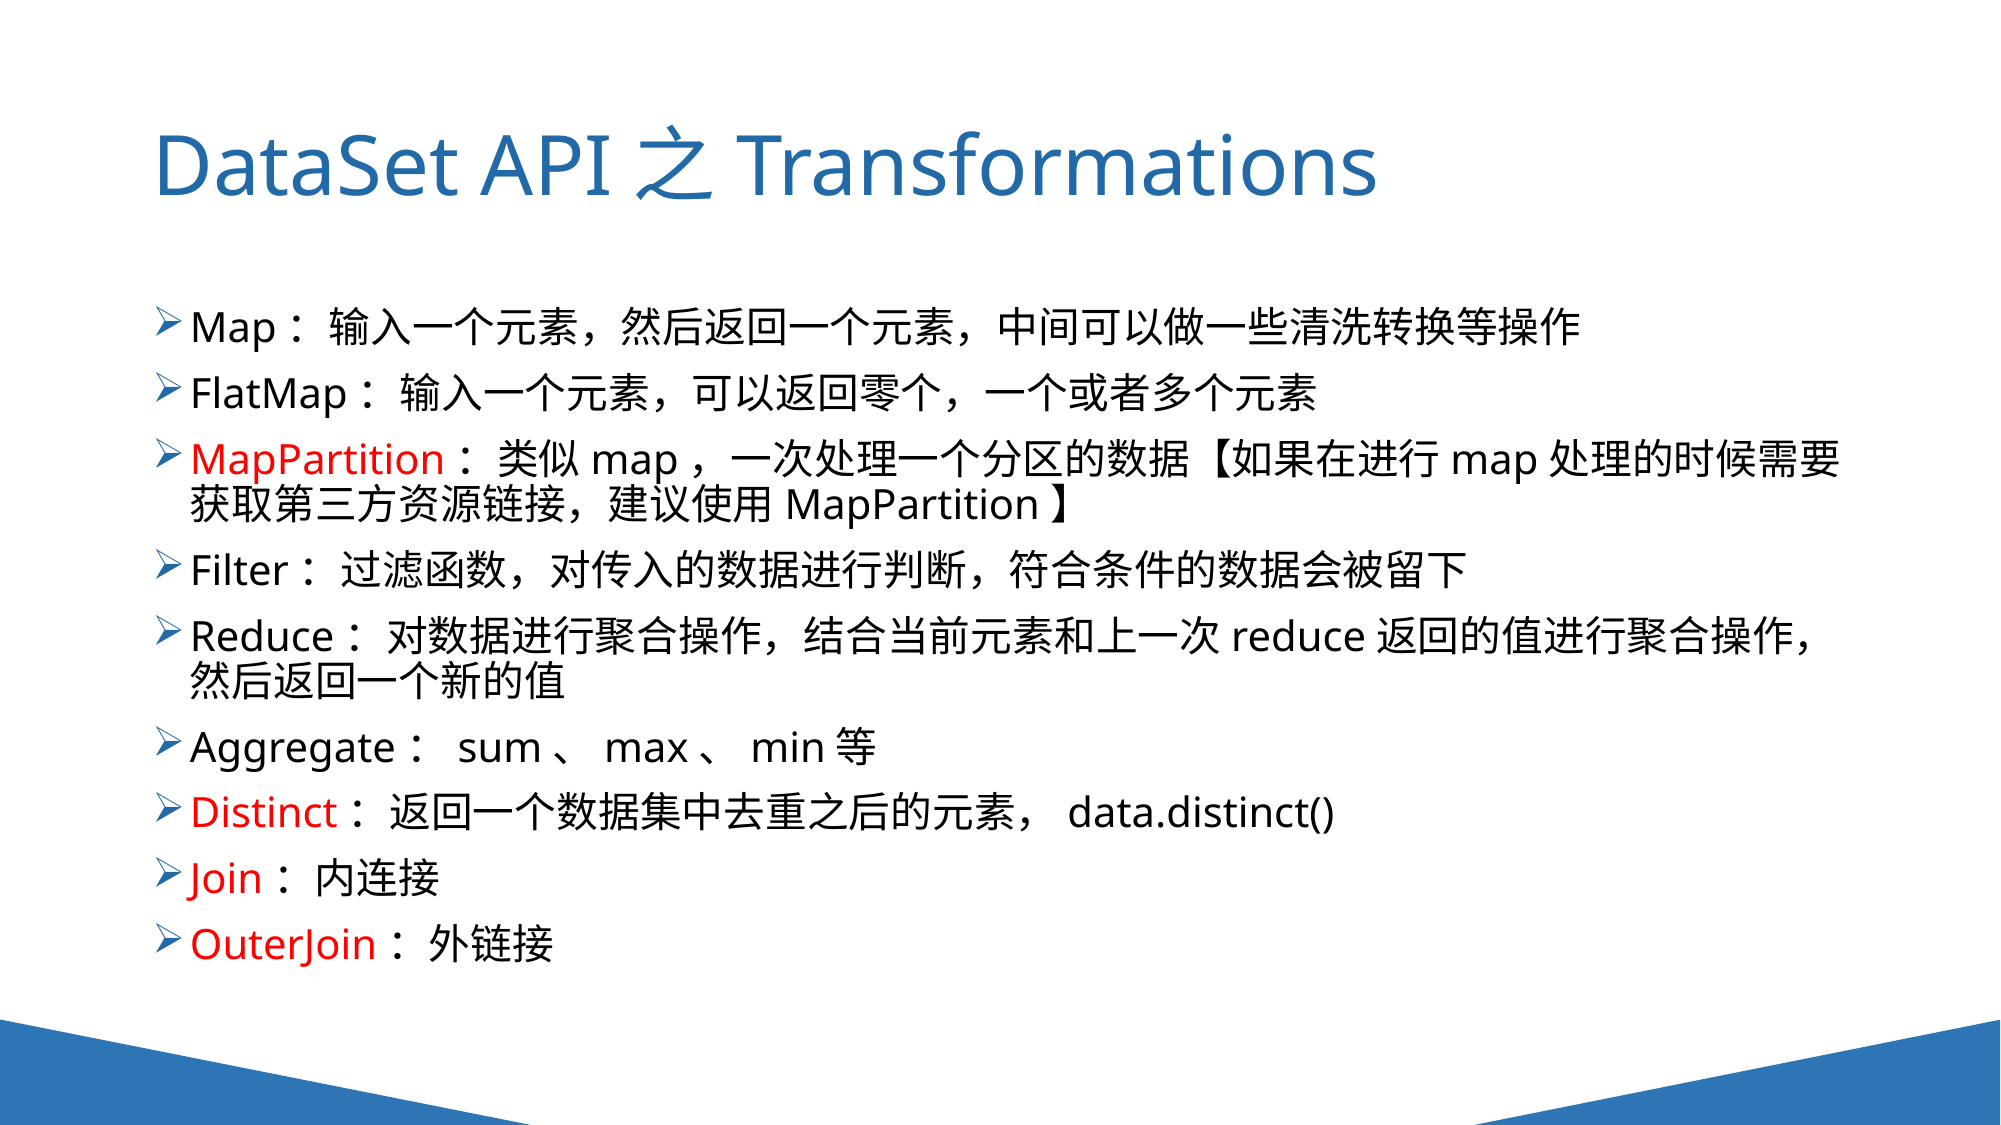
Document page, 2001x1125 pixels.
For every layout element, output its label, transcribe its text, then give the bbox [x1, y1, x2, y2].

title DataSet API之Transformations [137, 59, 1863, 278]
list Map：输入一个元素，然后返回一个元素，中间可以做一些清洗转换等操作 FlatMap：输入一个元素，可以返回零个，一个或者多个元素 MapPartition：类似map，一次处理一个分区的数据【如果在进行map处理的时候需要获取第三方资源链接，建议使用MapPartition】 Filter：过滤函数，对传入的数据进行判断，符合条件的数据会被留下 Reduce：对数据进行聚合操作，结合当前元素和上一次reduce返回的值进行聚合操作，然后返回一个新的值 Aggregate：sum、max、min等 Distinct：返回一个数据集中去重之后的元素，data.distinct() Join：内连接 OuterJoin：外链接 [137, 299, 1863, 1014]
